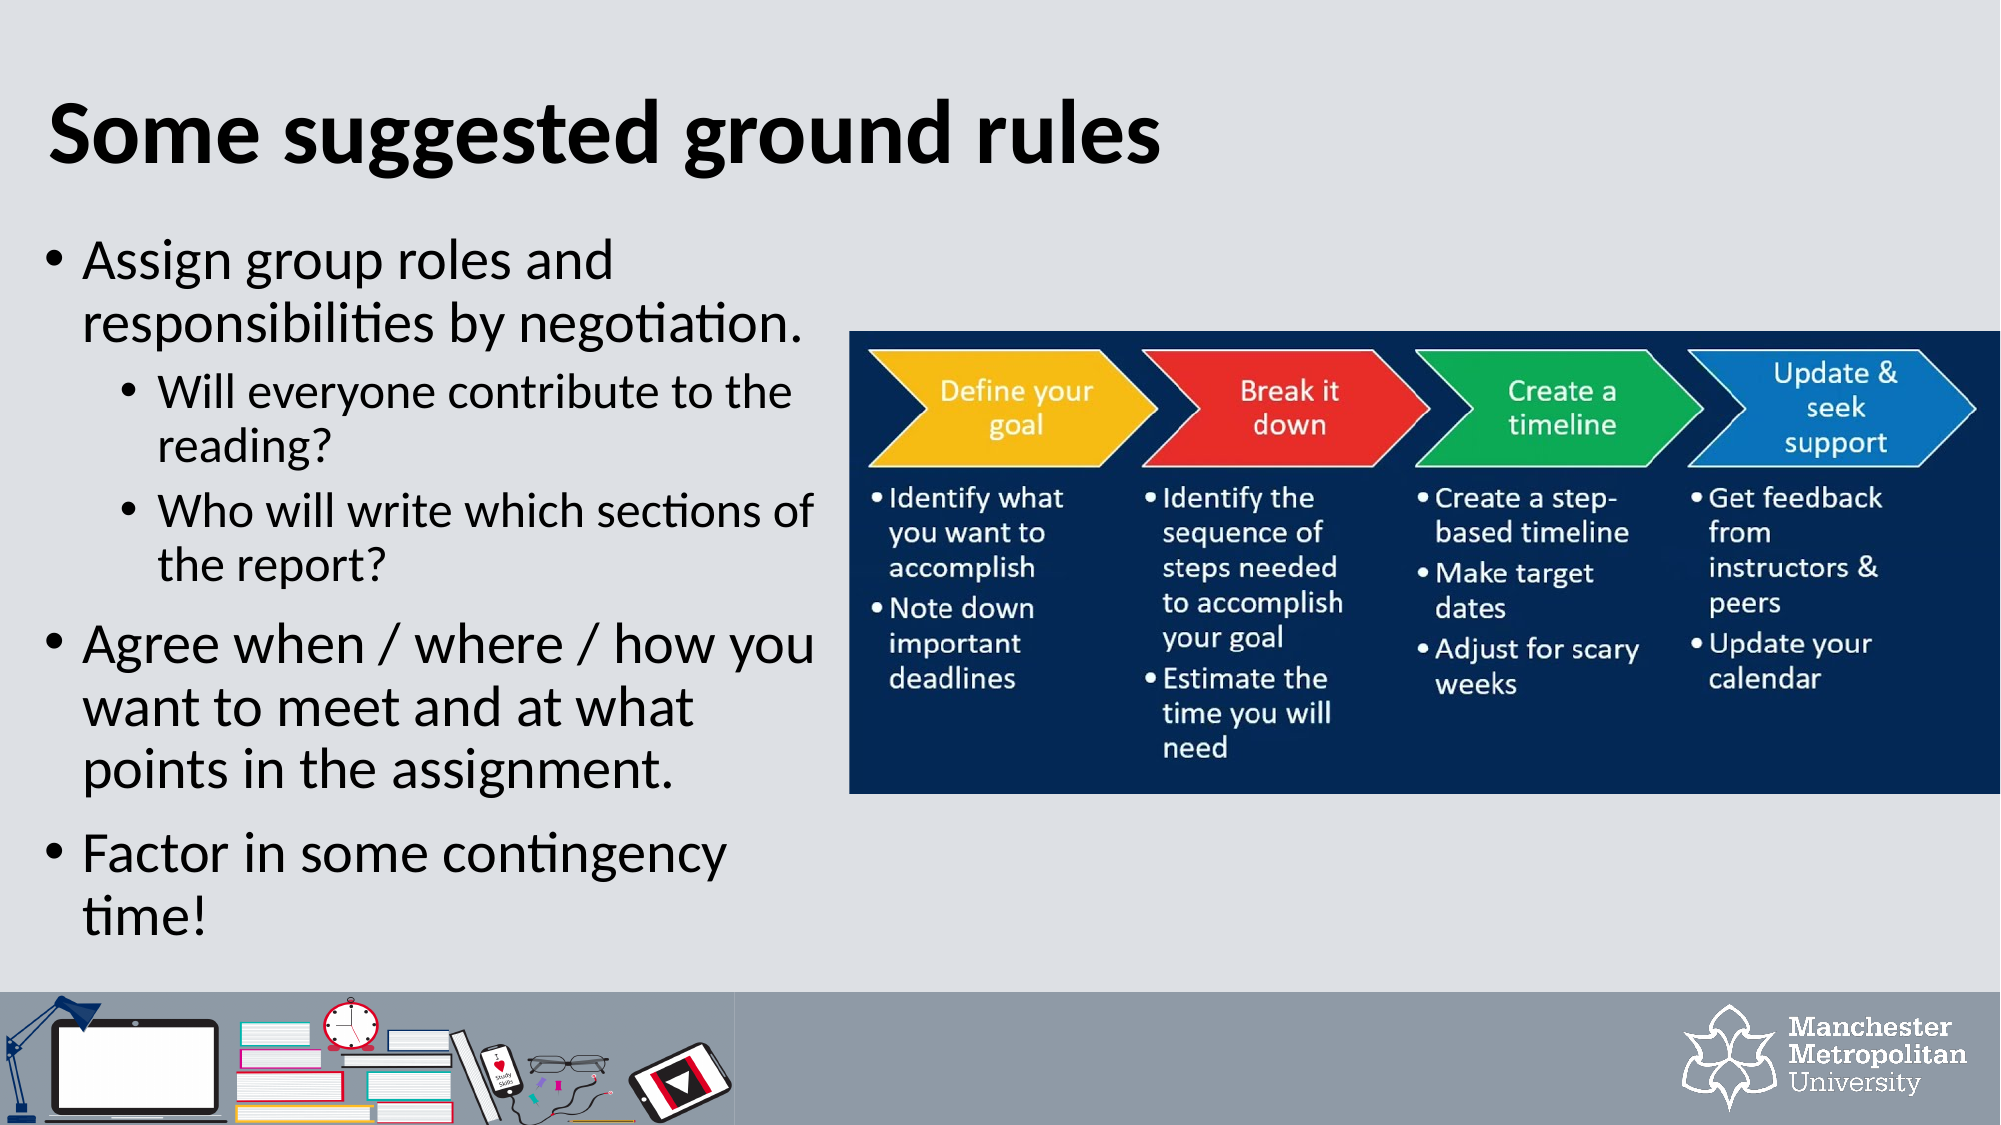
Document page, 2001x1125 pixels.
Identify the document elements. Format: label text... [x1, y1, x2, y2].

text_box Assign group roles and responsibilities by negotiation. Will everyone contribute to the reading? Who will write which sections of the report? Agree when / where / how you want to meet and at what points in the assignment. Factor in some contingency time! [30, 221, 850, 1100]
picture [0, 992, 734, 1125]
picture [1682, 1004, 1967, 1113]
text_box Some suggested ground rules [33, 25, 1956, 243]
picture [849, 331, 2001, 794]
